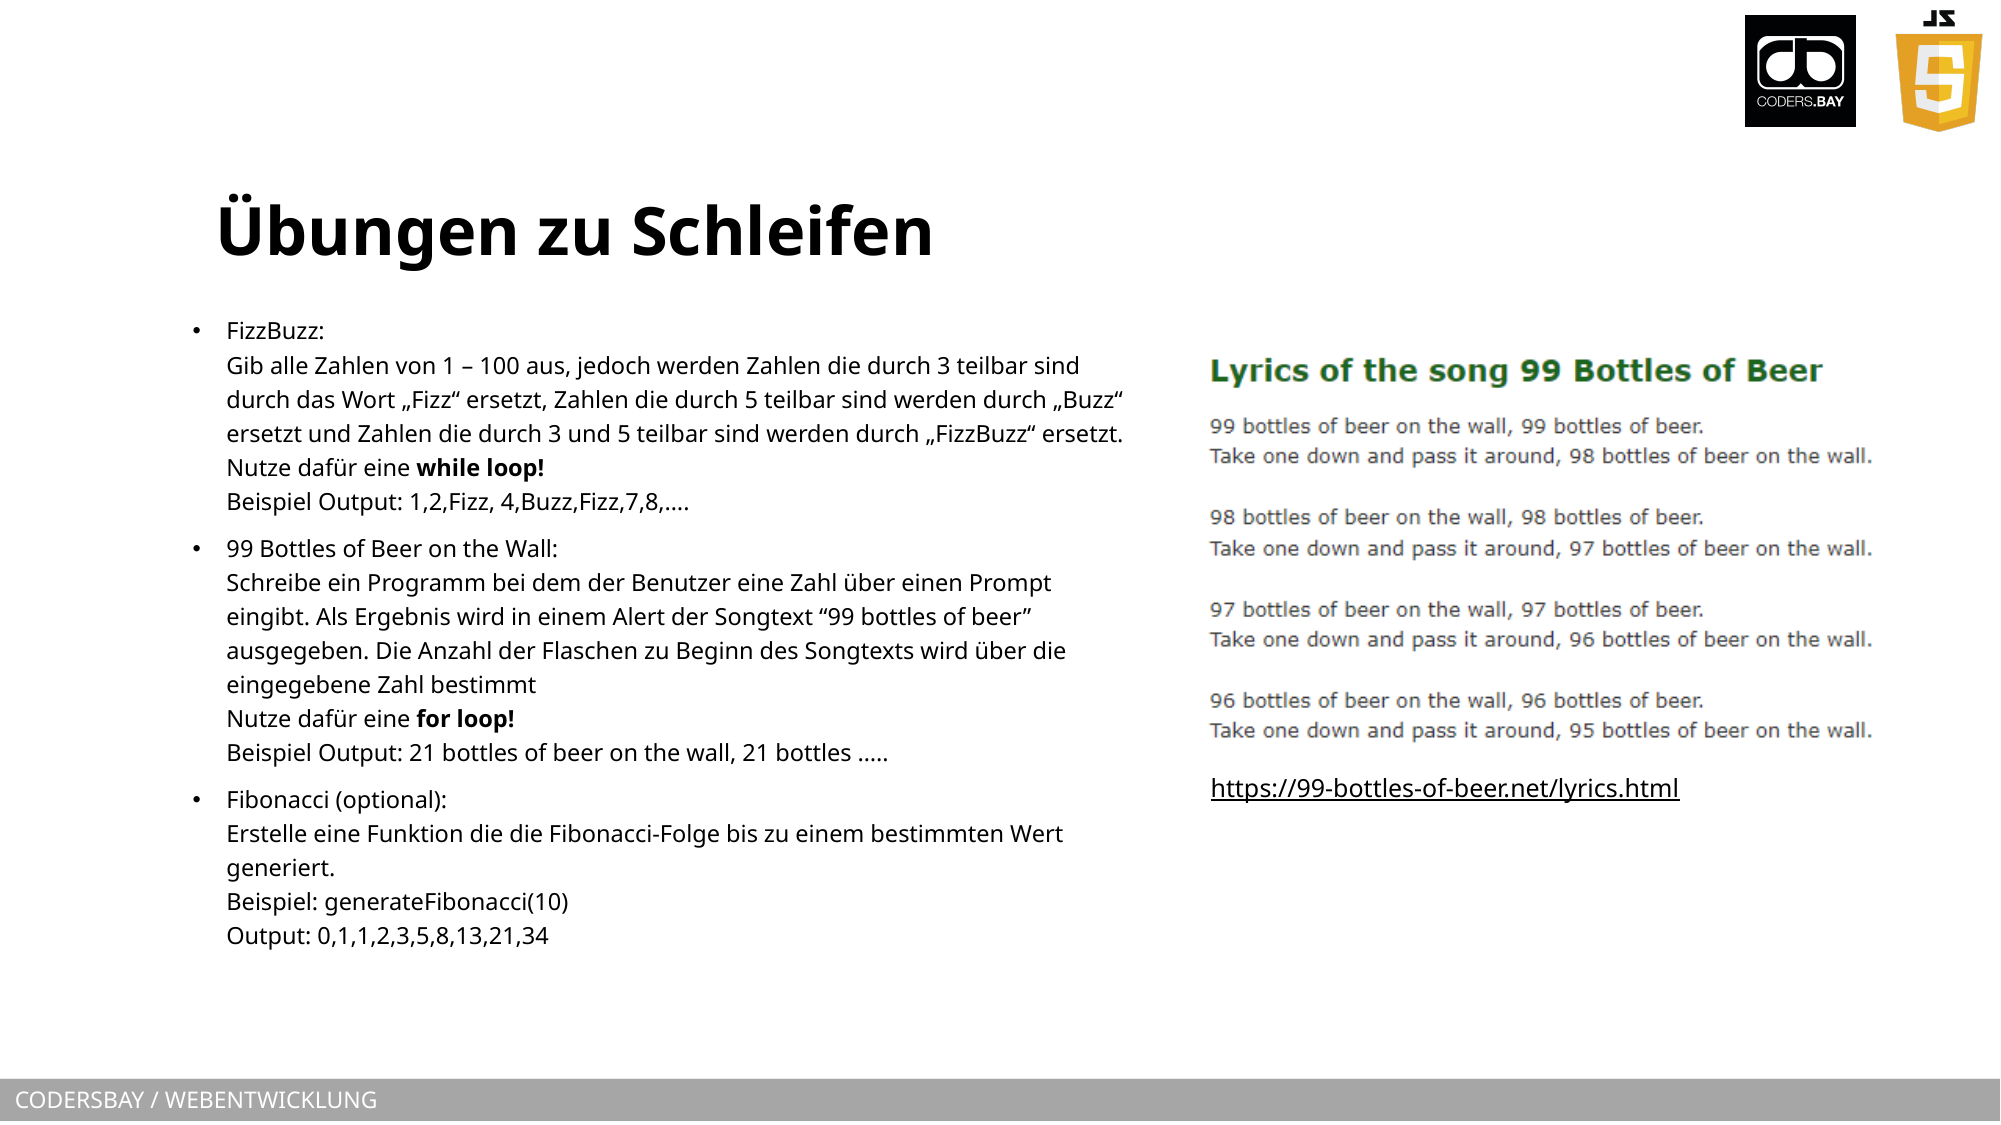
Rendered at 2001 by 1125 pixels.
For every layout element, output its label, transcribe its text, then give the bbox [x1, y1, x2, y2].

title Übungen zu Schleifen [199, 116, 1663, 342]
text_box https://99-bottles-of-beer.net/lyrics.html [1195, 765, 2000, 814]
list FizzBuzz: Gib alle Zahlen von 1 – 100 aus, jedoch werden Zahlen die durch 3 teilbar sind durch das Wort „Fizz“ ersetzt, Zahlen die durch 5 teilbar sind werden durch „Buzz“ ersetzt und Zahlen die durch 3 und 5 teilbar sind werden durch „FizzBuzz“ ersetzt. Nutze dafür eine while loop! Beispiel Output: 1,2,Fizz, 4,Buzz,Fizz,7,8,…. 99 Bottles of Beer on the Wall: Schreibe ein Programm bei dem der Benutzer eine Zahl über einen Prompt eingibt. Als Ergebnis wird in einem Alert der Songtext “99 bottles of beer” ausgegeben. Die Anzahl der Flaschen zu Beginn des Songtexts wird über die eingegebene Zahl bestimmt Nutze dafür eine for loop! Beispiel Output: 21 bottles of beer on the wall, 21 bottles ….. Fibonacci (optional): Erstelle eine Funktion die die Fibonacci-Folge bis zu einem bestimmten Wert generiert. Beispiel: generateFibonacci(10) Output: 0,1,1,2,3,5,8,13,21,34 [177, 303, 1155, 982]
picture [1745, 10, 2001, 132]
picture [1195, 341, 1895, 766]
